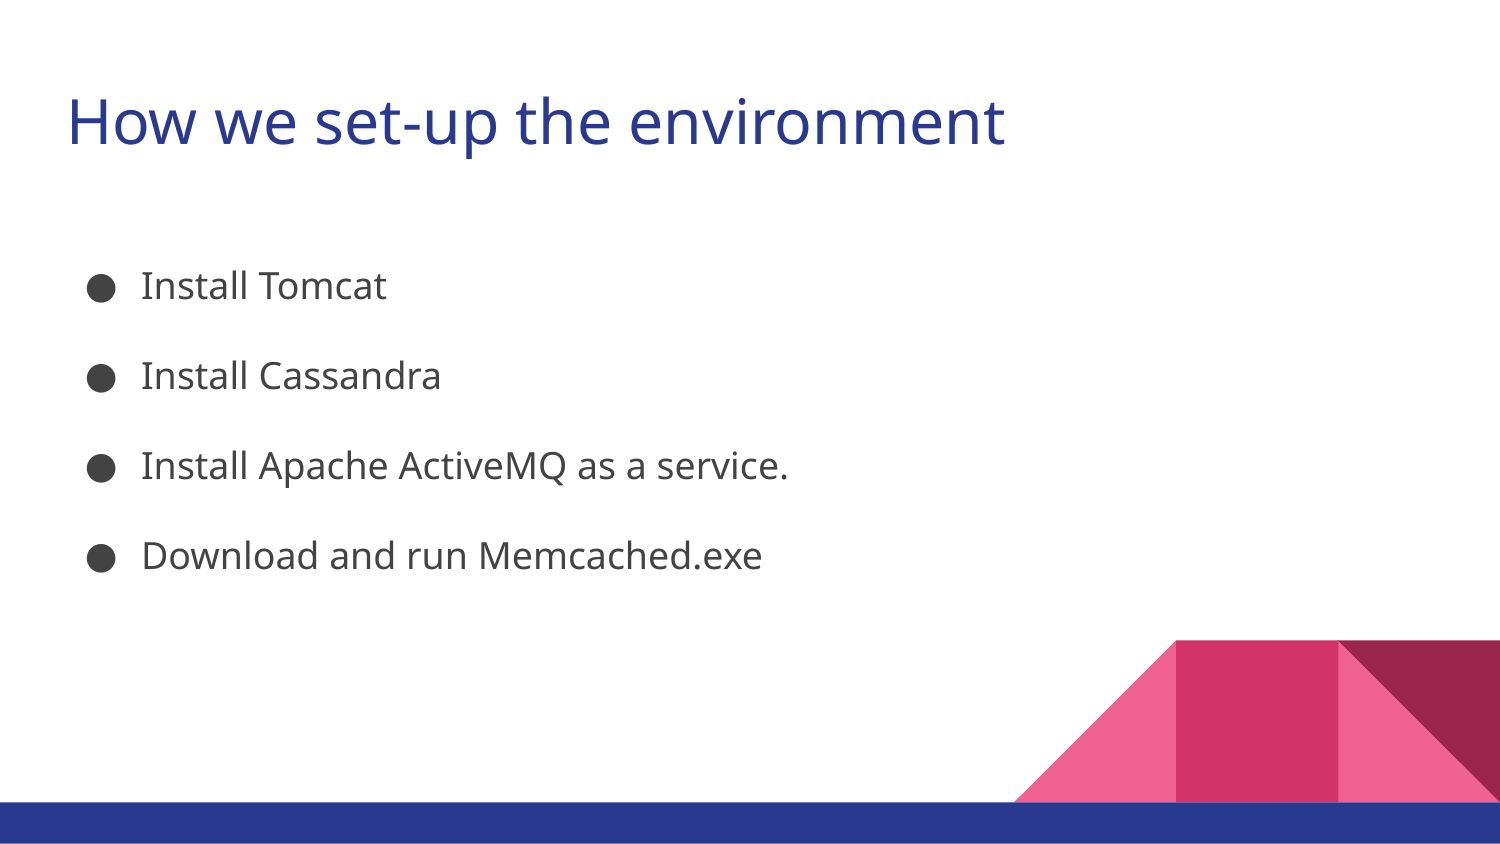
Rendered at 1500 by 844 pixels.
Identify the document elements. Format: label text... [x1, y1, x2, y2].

list Install Tomcat Install Cassandra Install Apache ActiveMQ as a service. Download and run Memcached.exe [51, 201, 1449, 750]
title How we set-up the environment [51, 67, 1449, 167]
